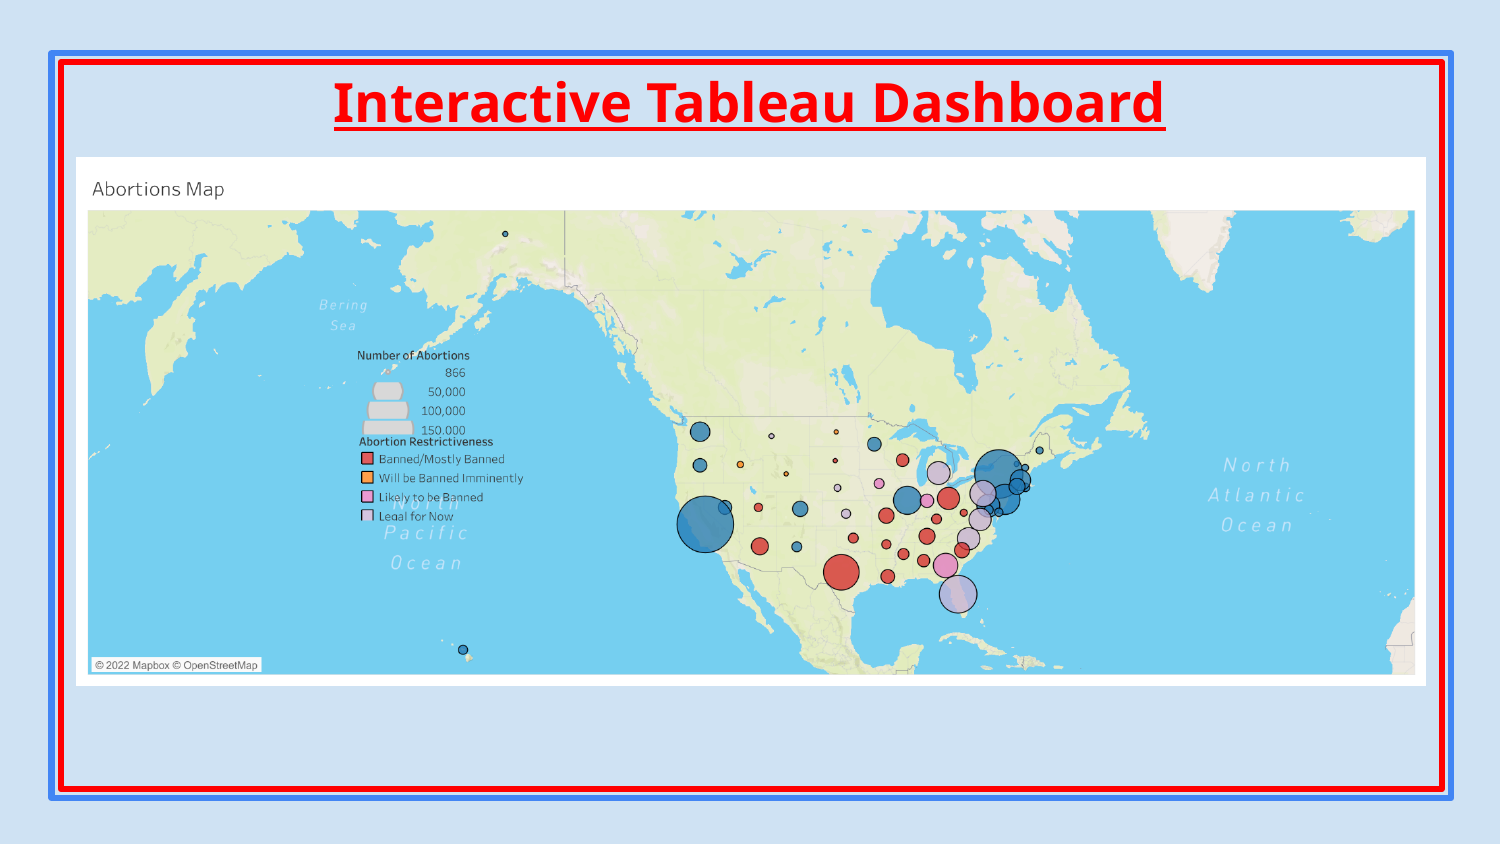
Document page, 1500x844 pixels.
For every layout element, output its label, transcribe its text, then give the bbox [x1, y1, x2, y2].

text_box [51, 53, 1452, 799]
title Interactive Tableau Dashboard [51, 53, 1449, 148]
picture [76, 157, 1427, 687]
